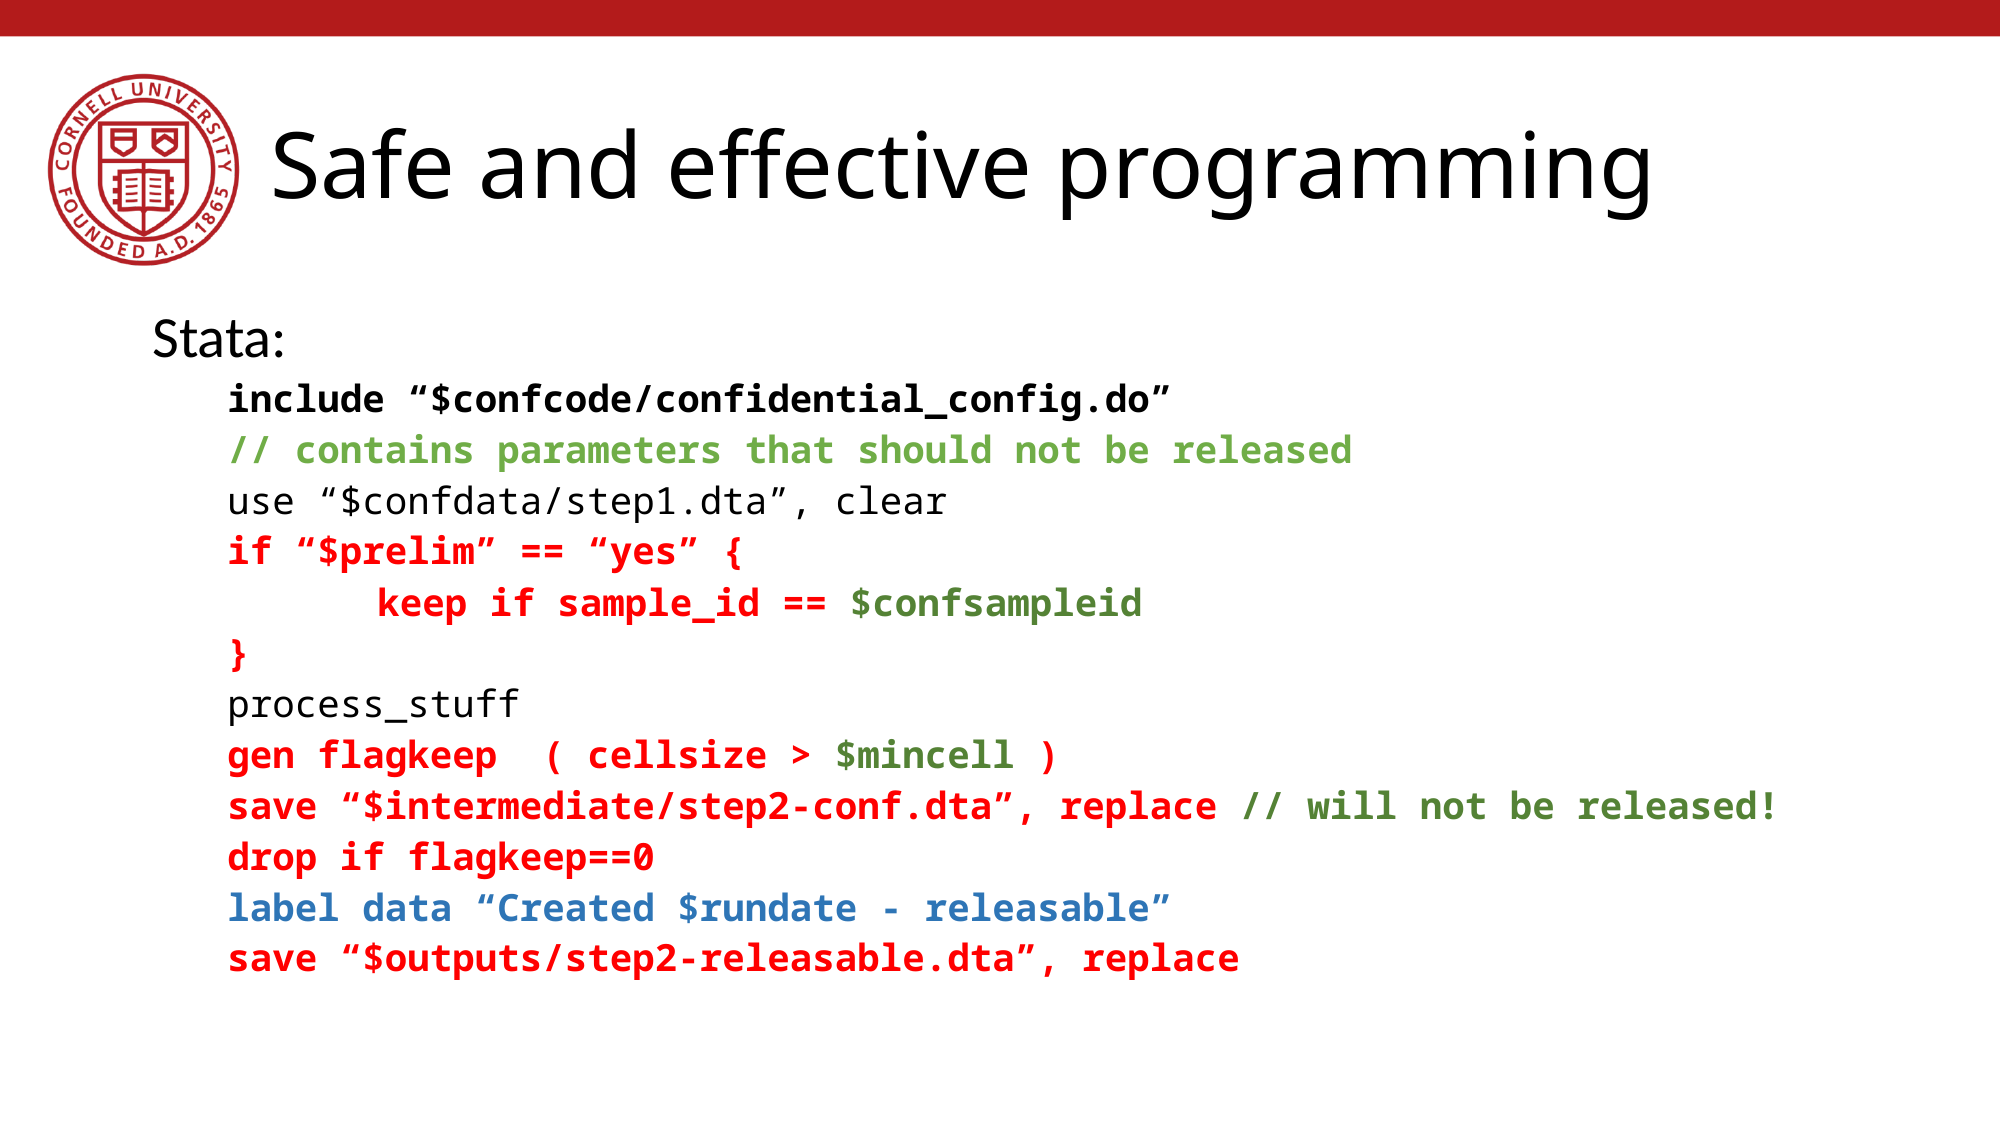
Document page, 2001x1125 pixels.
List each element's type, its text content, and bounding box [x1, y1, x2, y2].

picture [39, 65, 255, 274]
title Safe and effective programming [255, 59, 1860, 278]
list Stata: include “$confcode/confidential_config.do” // contains parameters that should not be released use “$confdata/step1.dta”, clear if “$prelim” == “yes” { keep if sample_id == $confsampleid } process_stuff gen flagkeep ( cellsize > $mincell ) save “$intermediate/step2-conf.dta”, replace // will not be released! drop if flagkeep==0 label data “Created $rundate - releasable” save “$outputs/step2-releasable.dta”, replace [137, 299, 1863, 1014]
